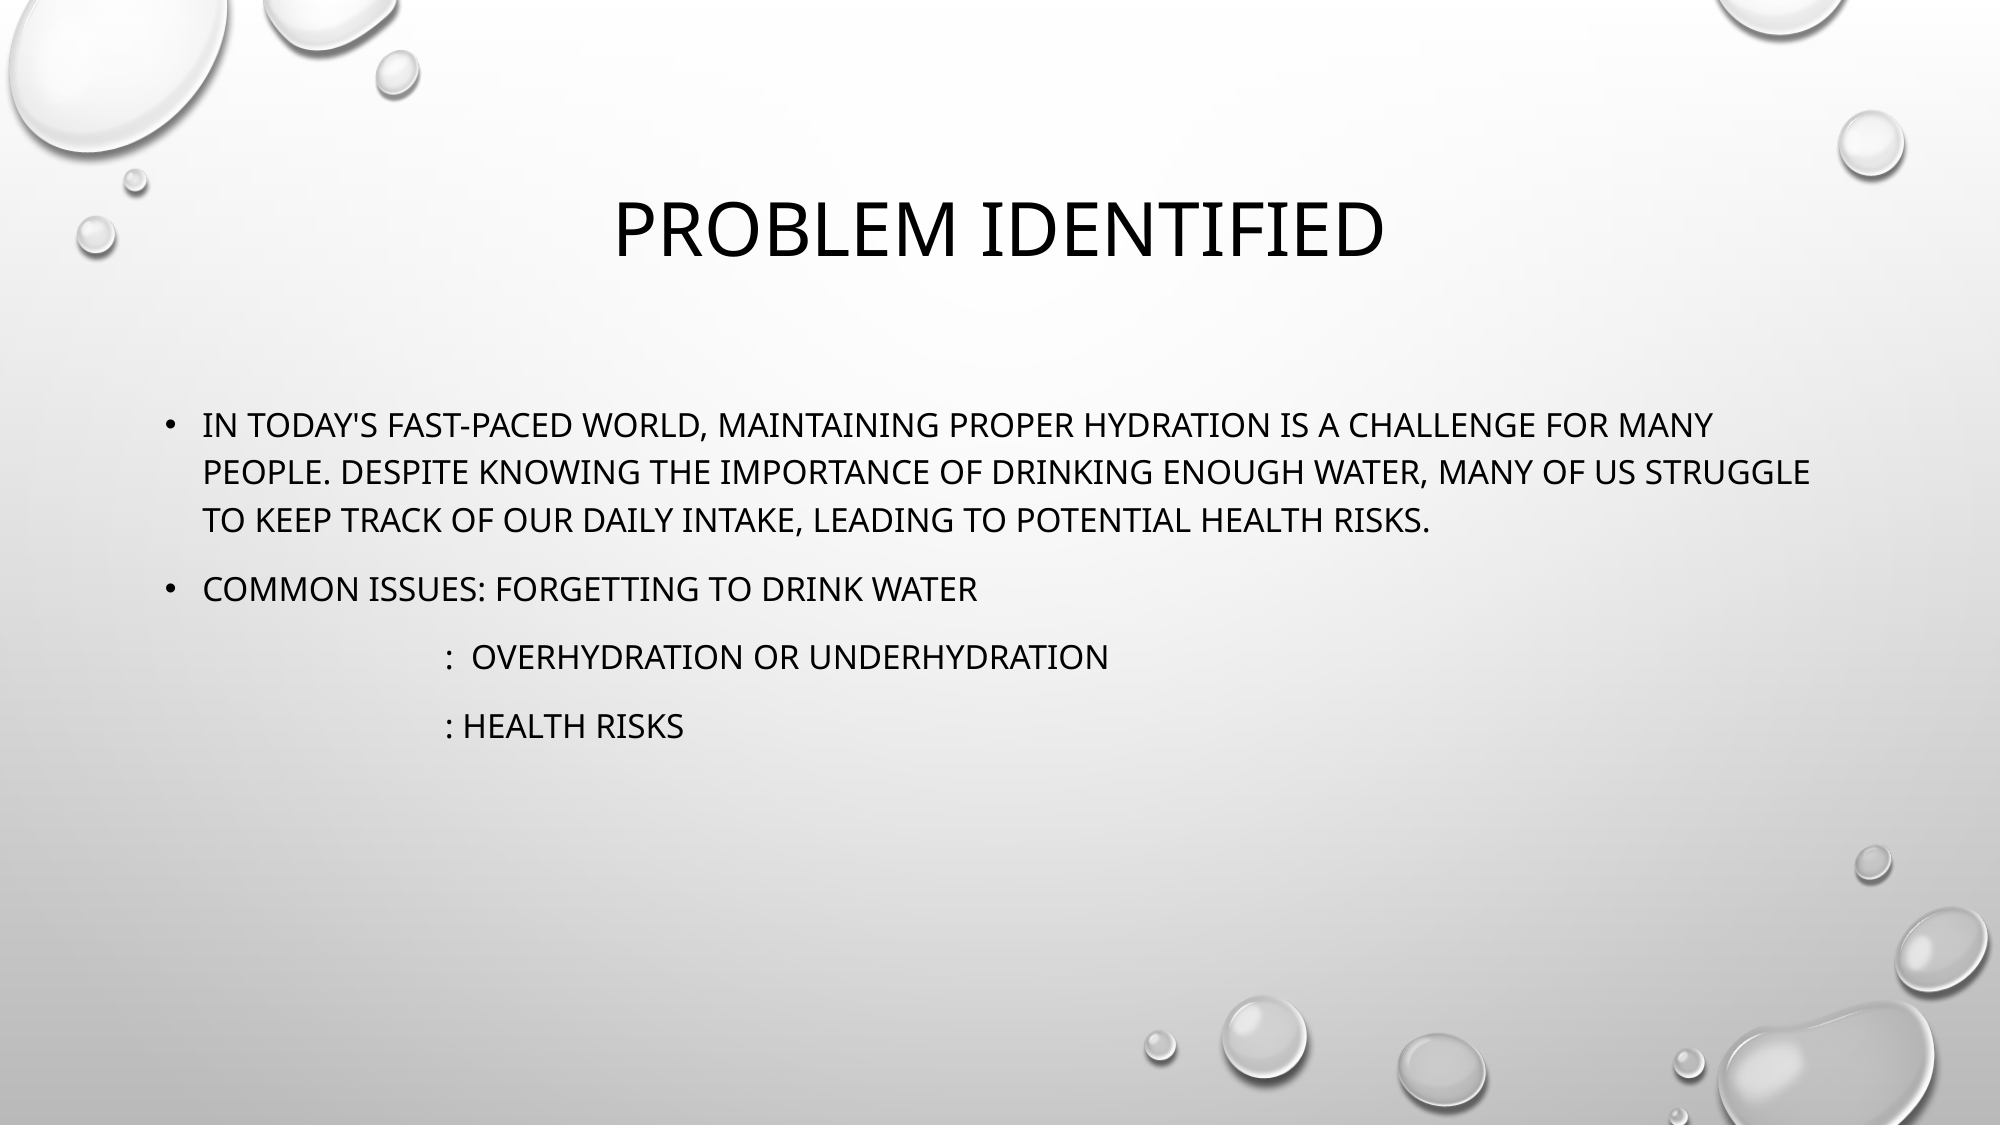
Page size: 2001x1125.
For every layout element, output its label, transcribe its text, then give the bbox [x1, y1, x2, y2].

picture [0, 0, 2000, 1125]
list In today's fast-paced world, maintaining proper hydration is a challenge for many people. Despite knowing the importance of drinking enough water, many of us struggle to keep track of our daily intake, leading to potential health risks. Common issues: Forgetting to Drink Water : Overhydration or Underhydration : Health Risks [149, 388, 1850, 950]
title PROBLEM IDENTIFIED [149, 101, 1851, 364]
